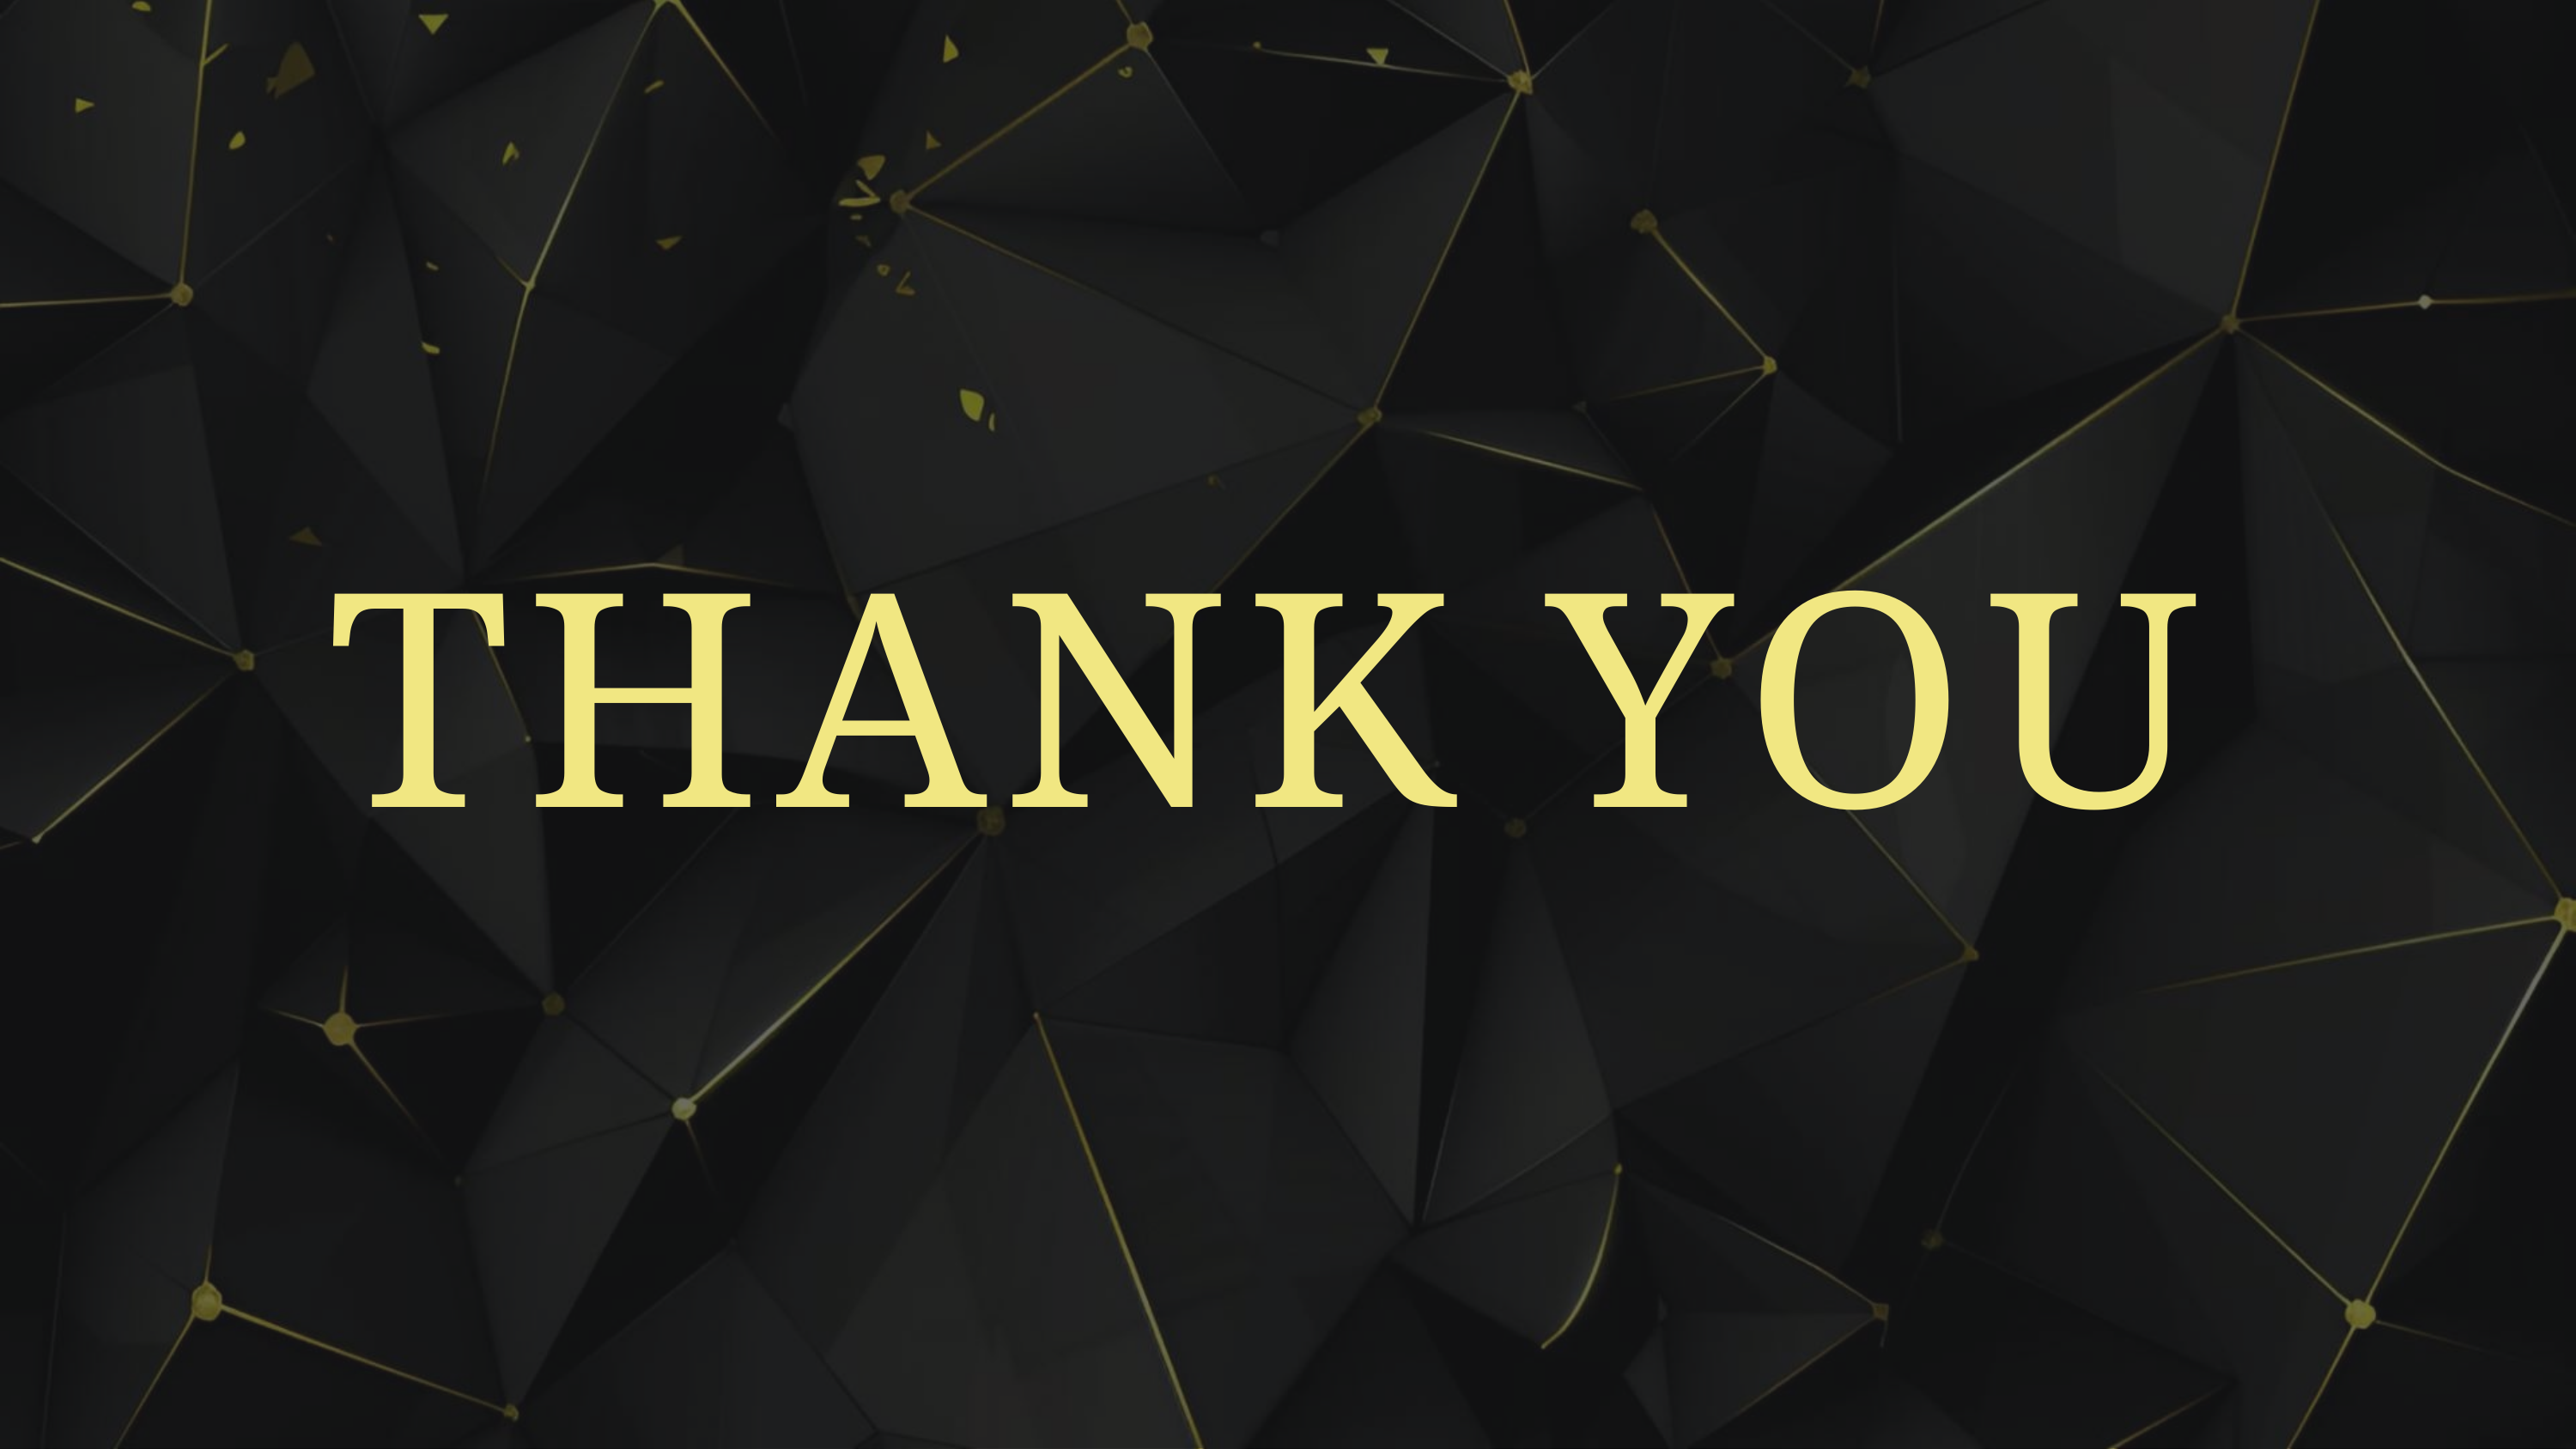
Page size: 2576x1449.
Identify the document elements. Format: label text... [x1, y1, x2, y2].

title THANK YOU [325, 506, 2242, 868]
